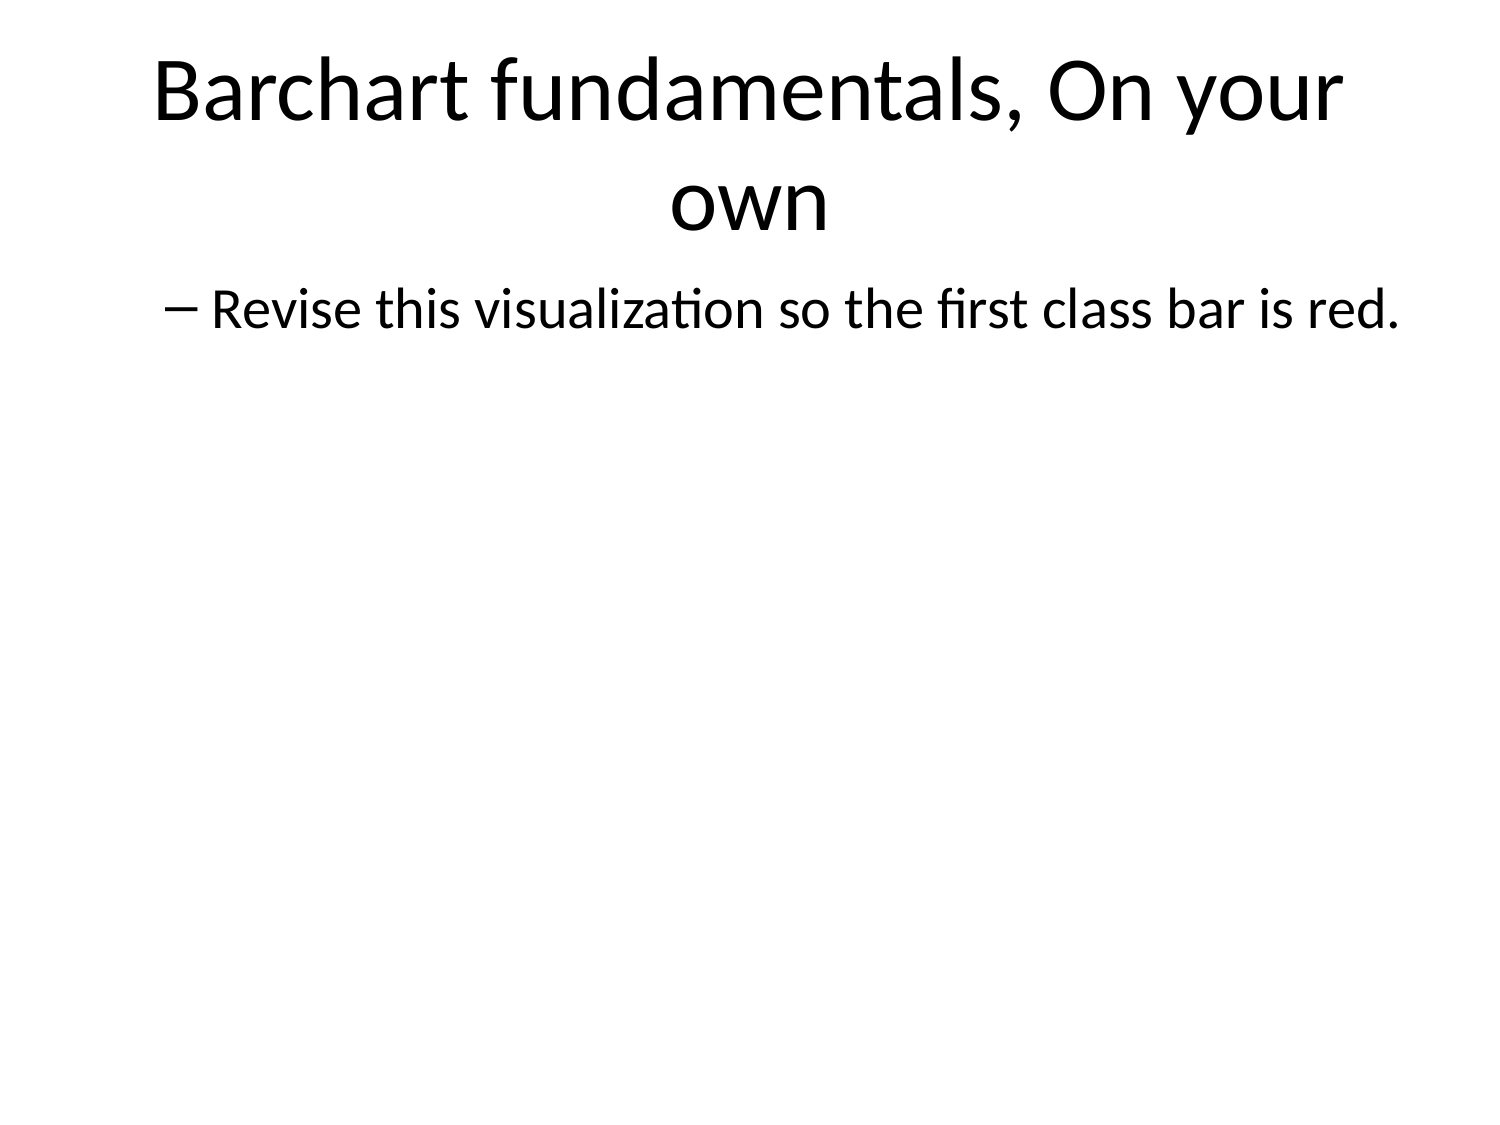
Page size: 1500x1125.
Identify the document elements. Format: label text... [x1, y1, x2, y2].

title Barchart fundamentals, On your own [75, 45, 1425, 233]
list Revise this visualization so the first class bar is red. [75, 262, 1425, 1005]
